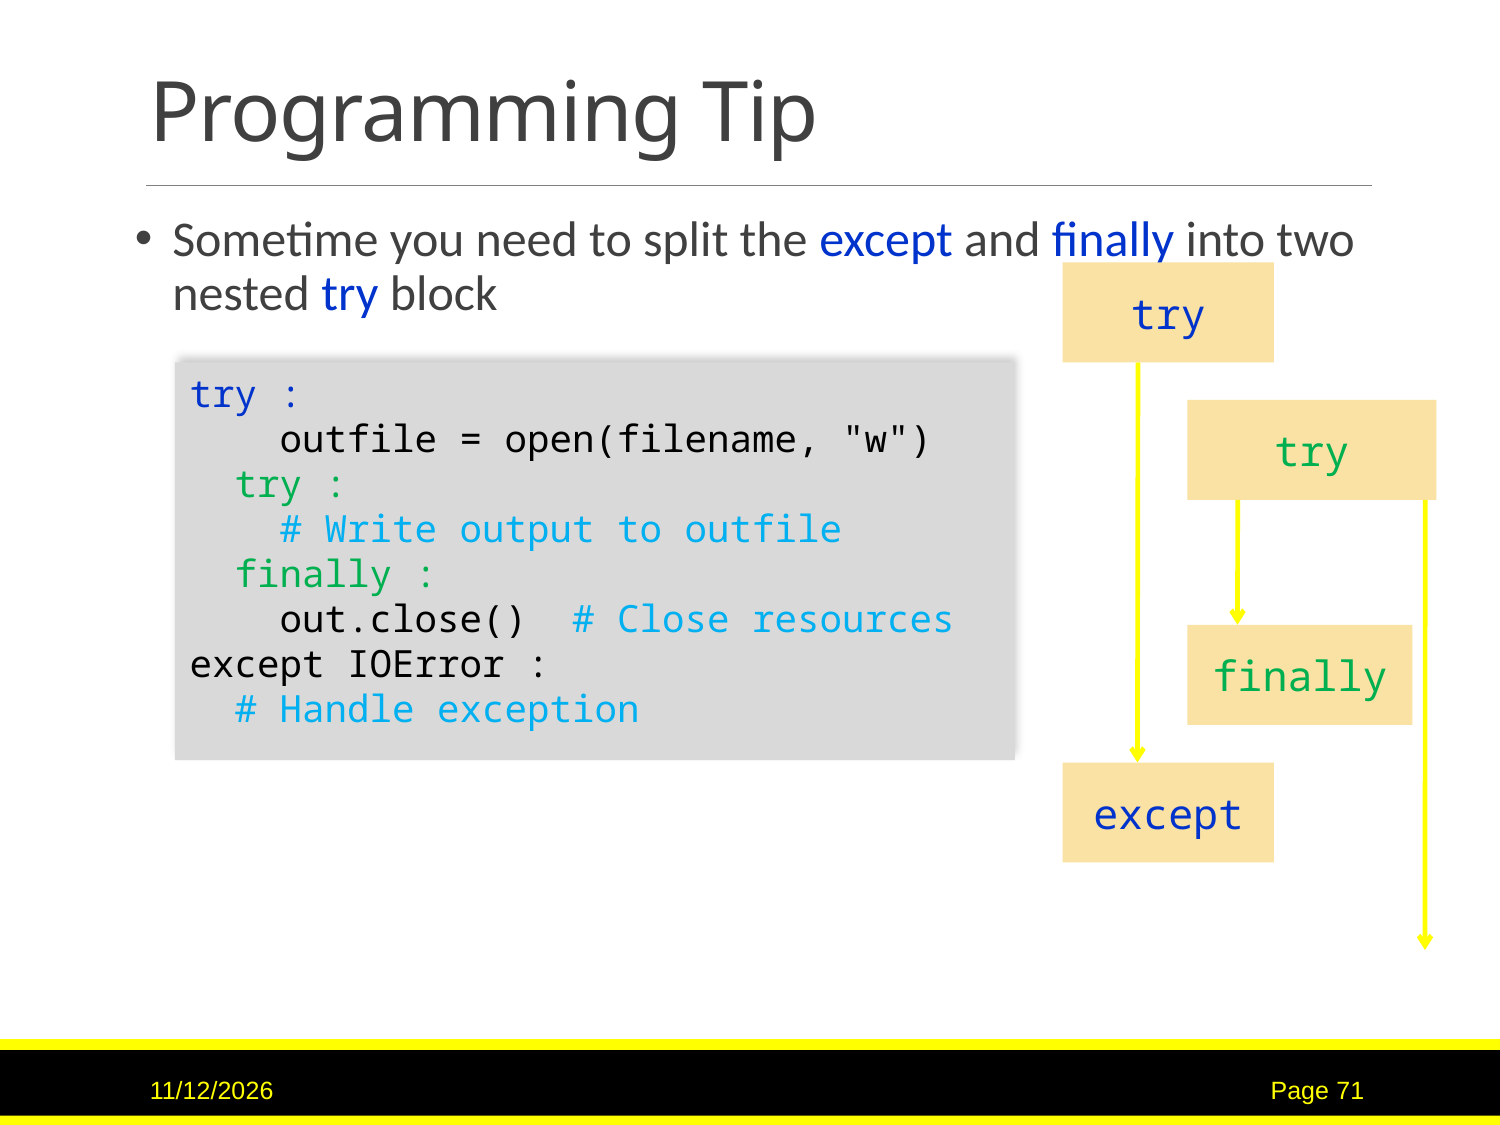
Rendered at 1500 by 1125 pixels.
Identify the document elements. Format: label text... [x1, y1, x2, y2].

text_box try : outfile = open(filename, "w") try : # Write output to outfile finally : out.close() # Close resources except IOError : # Handle exception [174, 362, 1015, 761]
title Programming Tip [134, 47, 1373, 167]
text_box try [1186, 399, 1438, 501]
text_box except [1061, 761, 1275, 864]
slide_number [134, 1059, 440, 1120]
text_box try [1061, 261, 1275, 364]
list Sometime you need to split the except and finally into two nested try block [134, 205, 1373, 963]
text_box finally [1186, 624, 1414, 726]
slide_number Page 71 [1217, 1059, 1380, 1120]
